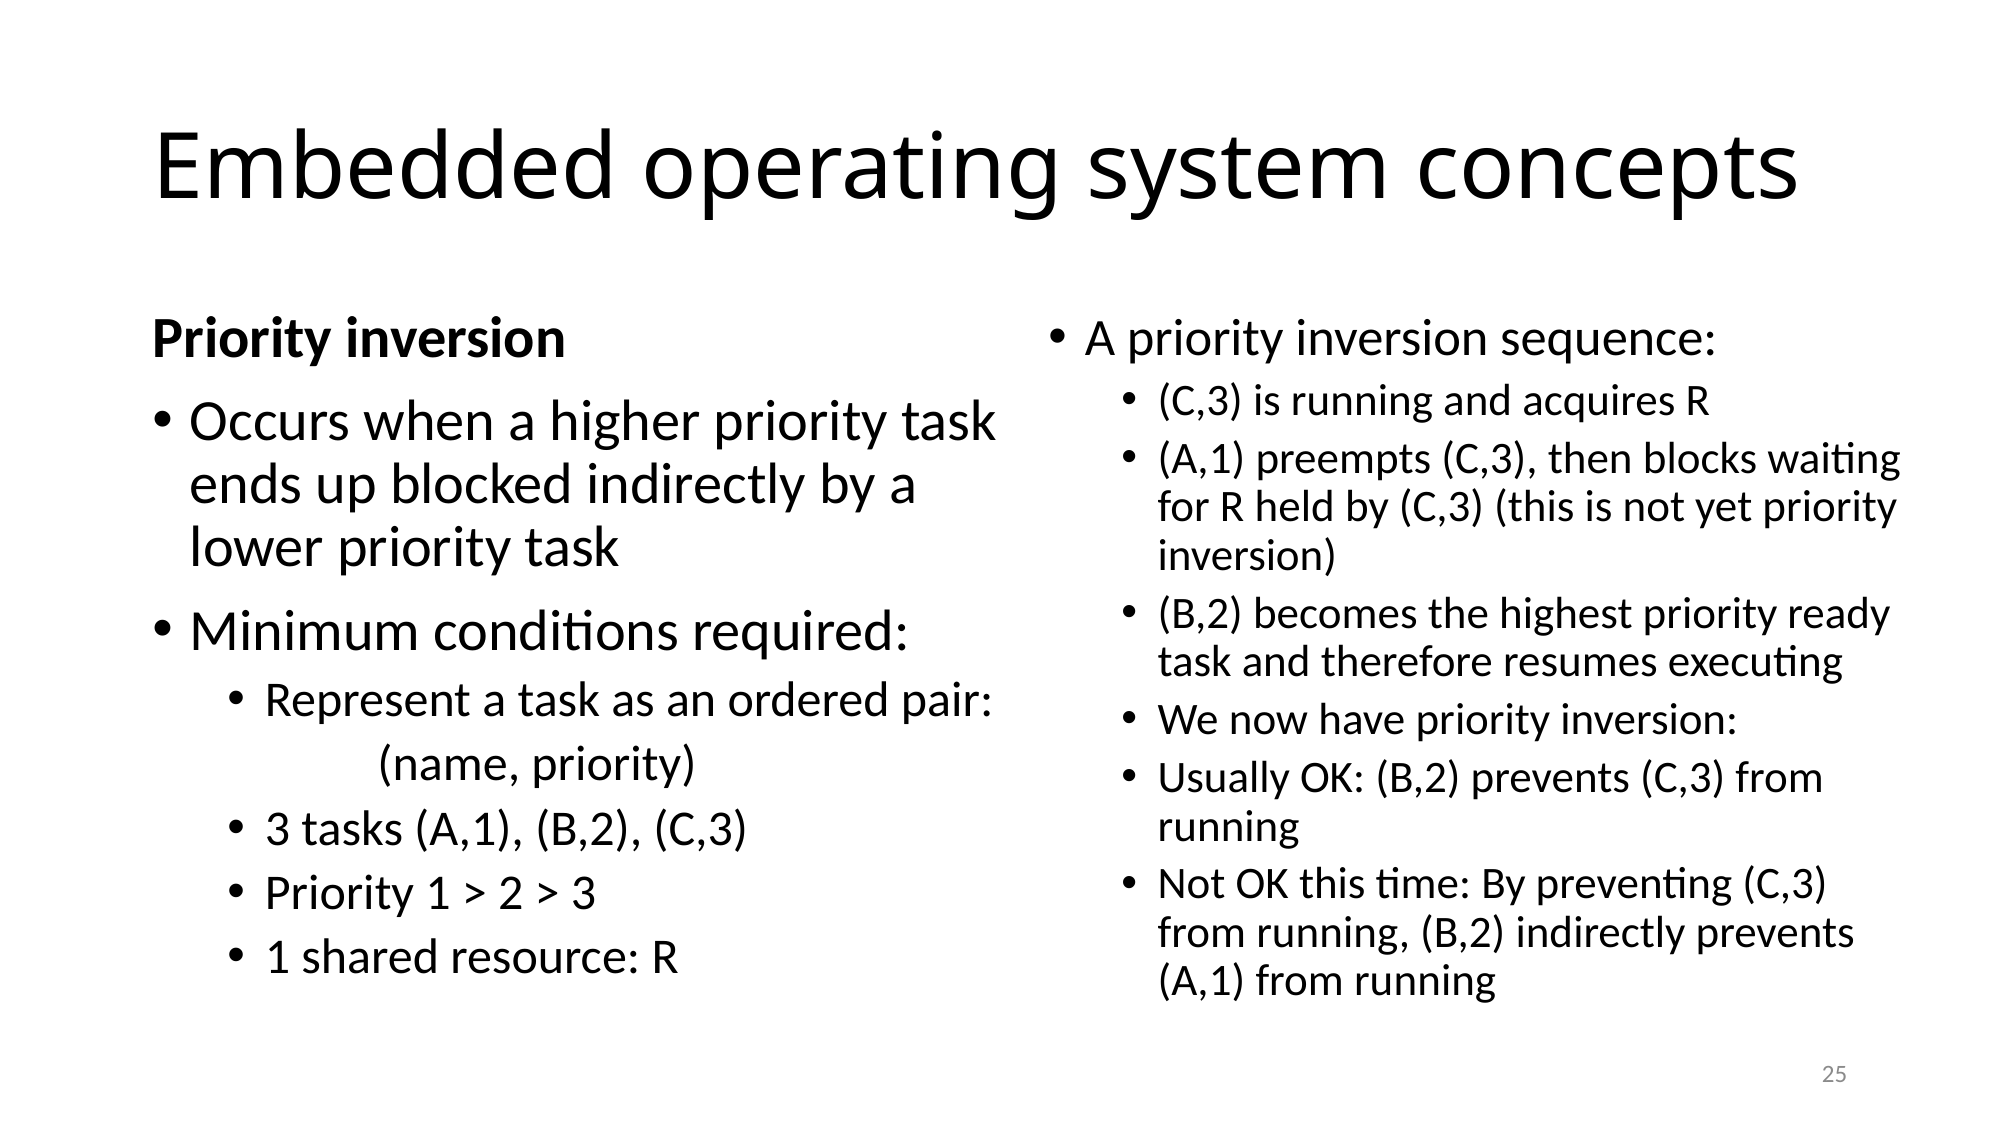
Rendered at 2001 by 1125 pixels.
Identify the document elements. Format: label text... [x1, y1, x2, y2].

list Priority inversion Occurs when a higher priority task ends up blocked indirectly by a lower priority task Minimum conditions required: Represent a task as an ordered pair: (name, priority) 3 tasks (A,1), (B,2), (C,3) Priority 1 > 2 > 3 1 shared resource: R [137, 299, 1034, 1014]
slide_number 25 [1412, 1042, 1863, 1103]
text_box A priority inversion sequence: (C,3) is running and acquires R (A,1) preempts (C,3), then blocks waiting for R held by (C,3) (this is not yet priority inversion) (B,2) becomes the highest priority ready task and therefore resumes executing We now have priority inversion: Usually OK: (B,2) prevents (C,3) from running Not OK this time: By preventing (C,3) from running, (B,2) indirectly prevents (A,1) from running [1033, 303, 1930, 1017]
title Embedded operating system concepts [137, 59, 1863, 278]
